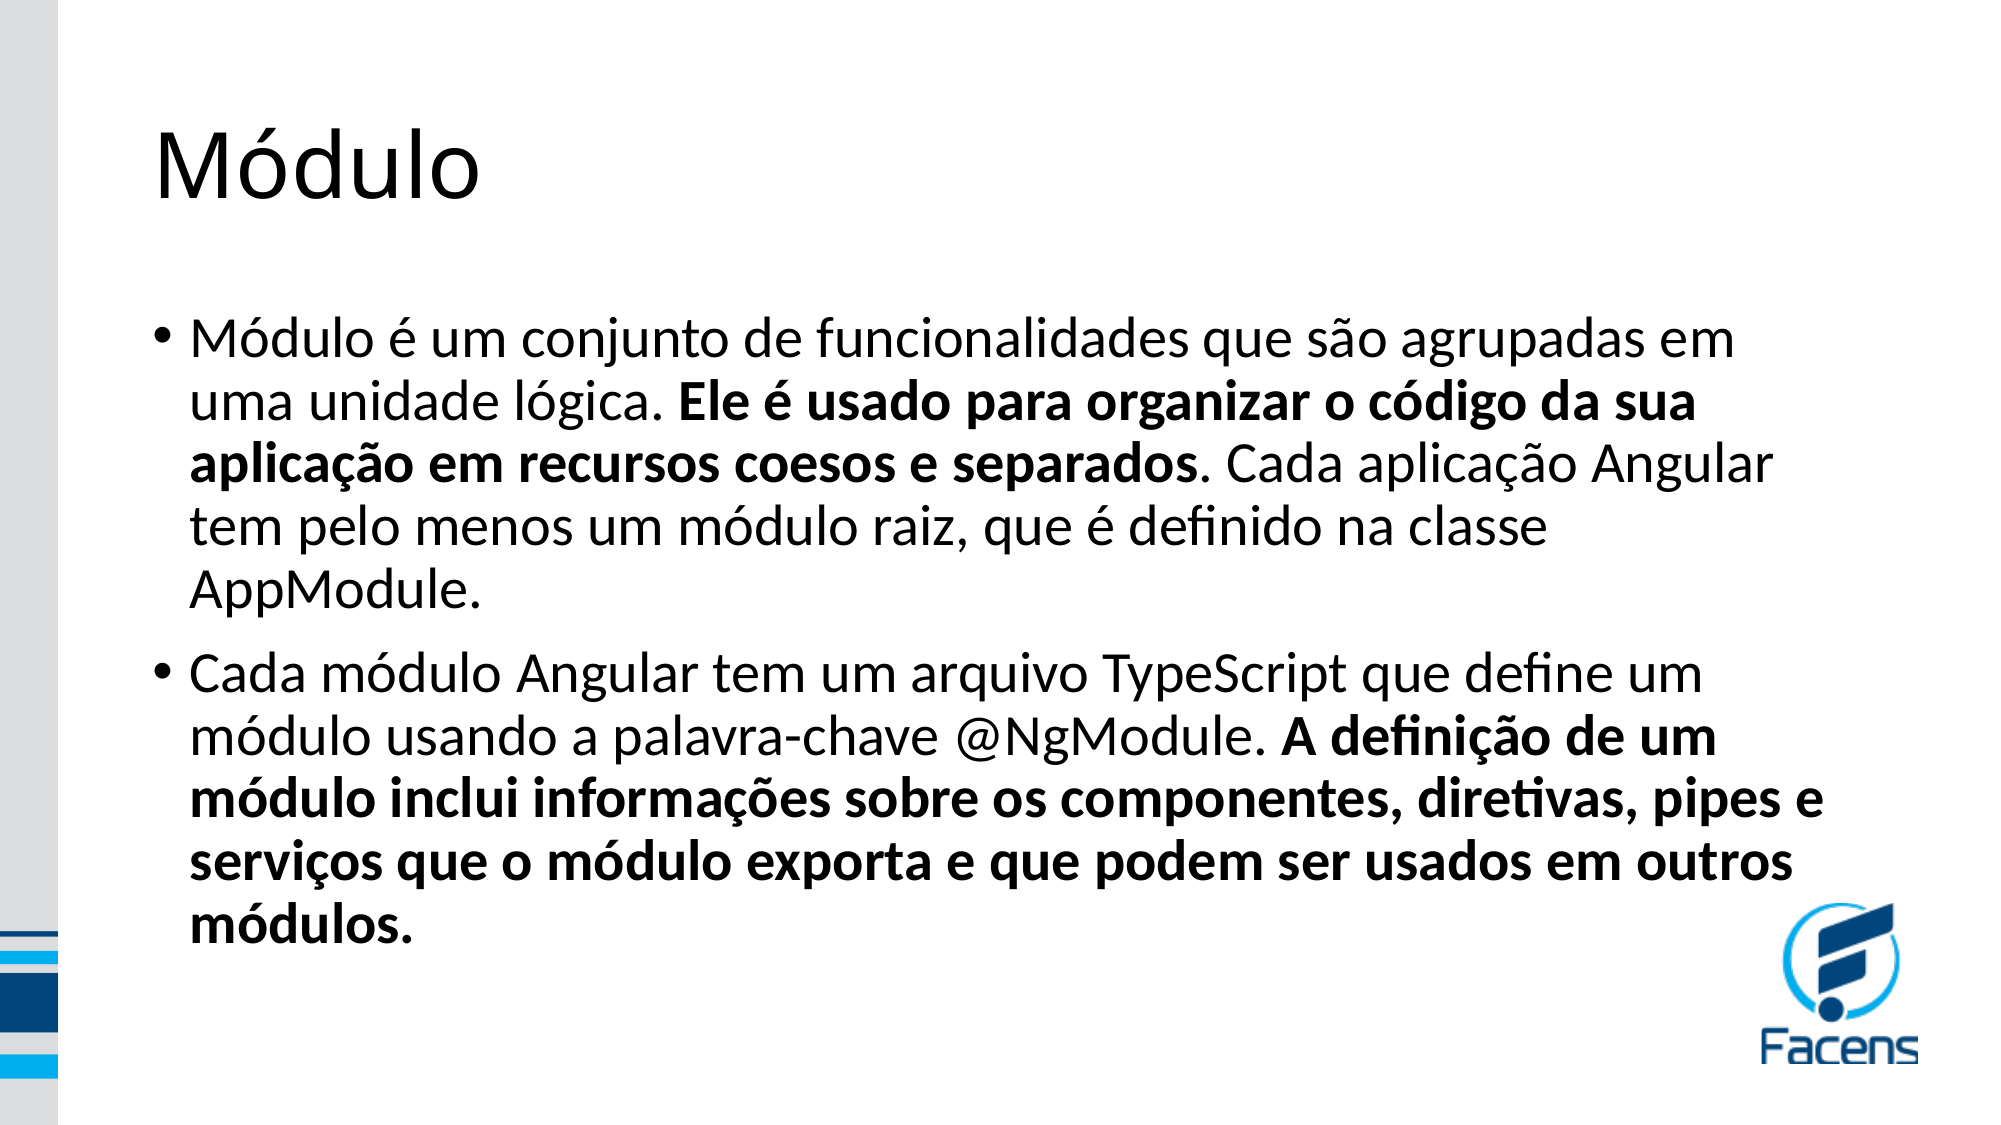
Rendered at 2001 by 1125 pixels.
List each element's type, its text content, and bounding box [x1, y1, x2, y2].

picture [1761, 903, 1918, 1064]
picture [0, 965, 58, 1054]
list Módulo é um conjunto de funcionalidades que são agrupadas em uma unidade lógica. Ele é usado para organizar o código da sua aplicação em recursos coesos e separados. Cada aplicação Angular tem pelo menos um módulo raiz, que é definido na classe AppModule. Cada módulo Angular tem um arquivo TypeScript que define um módulo usando a palavra-chave @NgModule. A definição de um módulo inclui informações sobre os componentes, diretivas, pipes e serviços que o módulo exporta e que podem ser usados em outros módulos. [137, 299, 1863, 1014]
picture [0, 1079, 58, 1125]
title Módulo [137, 59, 1863, 278]
picture [0, 0, 58, 950]
